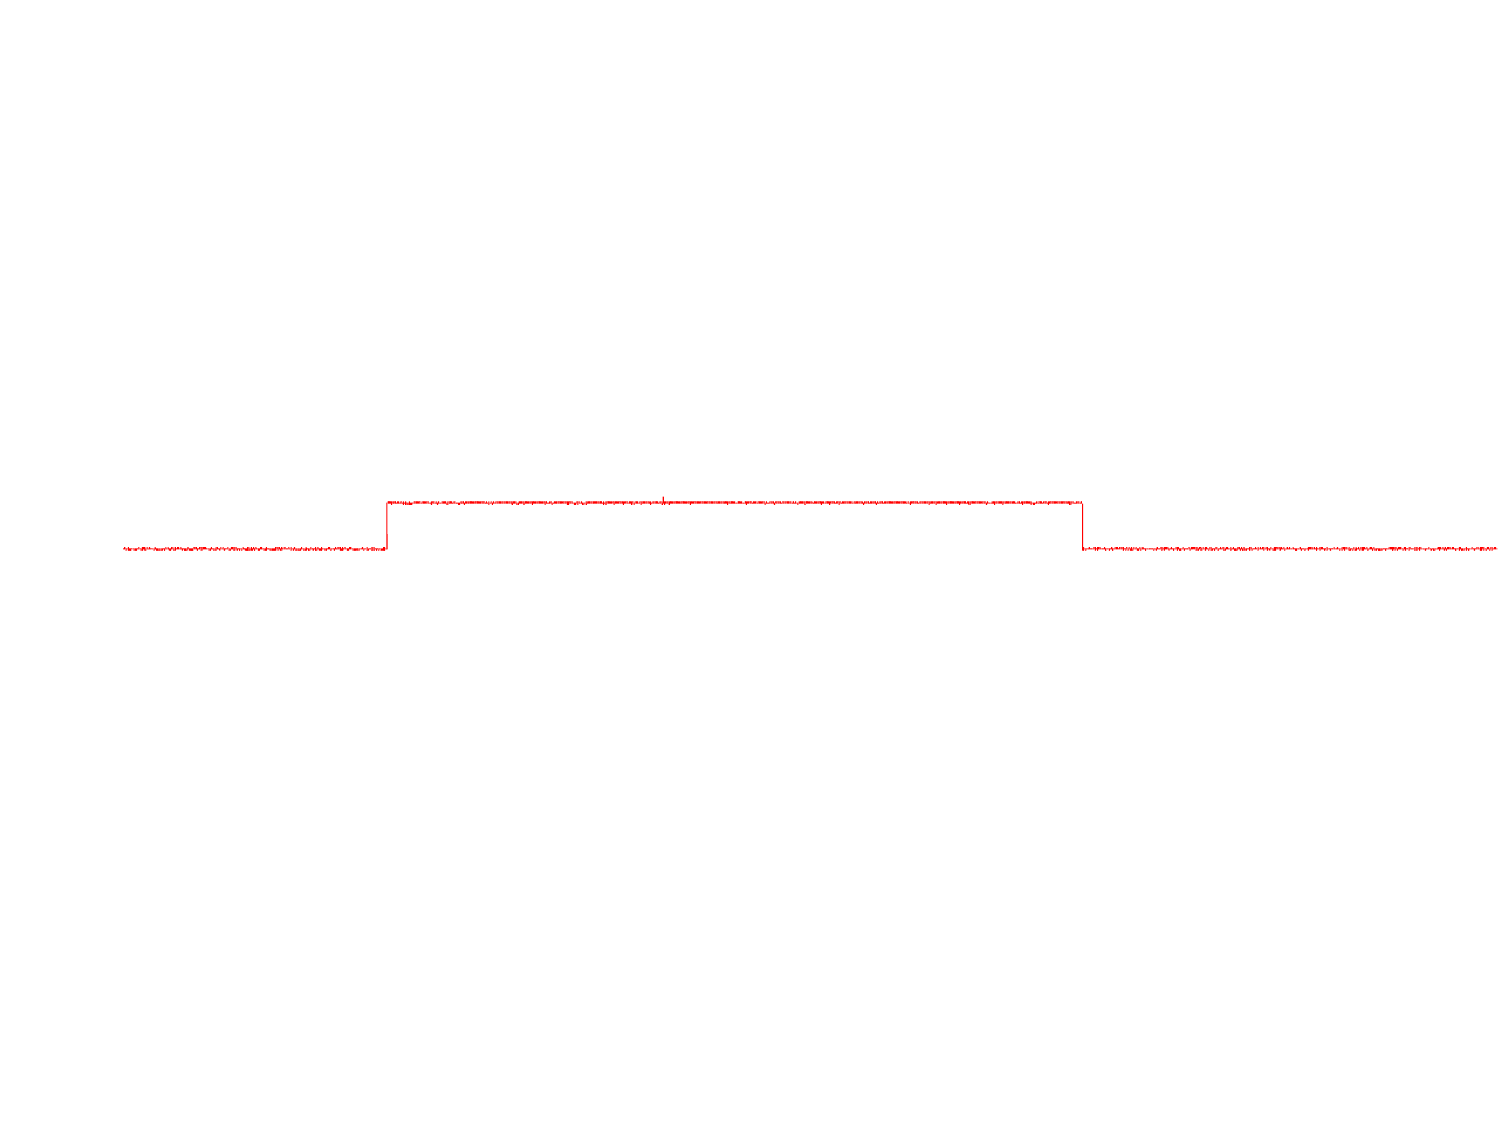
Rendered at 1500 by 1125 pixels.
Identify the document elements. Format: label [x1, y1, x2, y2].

text_box [123, 496, 1498, 551]
